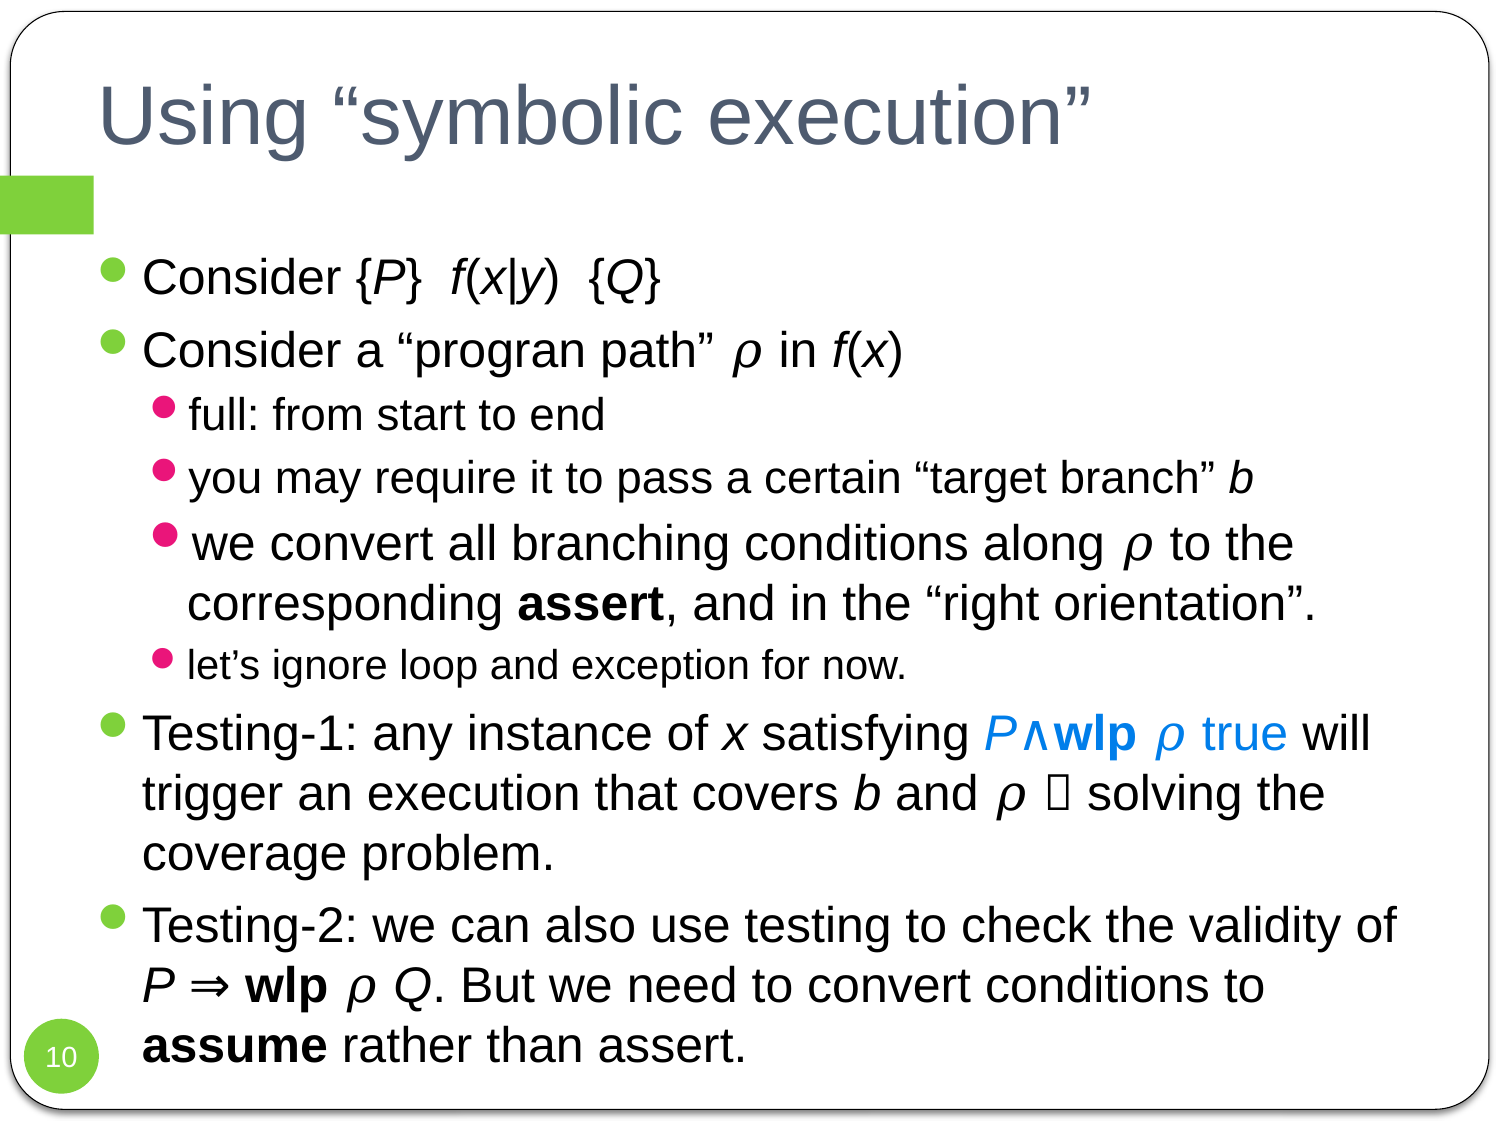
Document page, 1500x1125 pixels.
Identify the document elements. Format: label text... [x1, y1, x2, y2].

list Consider {P} f(x|y) {Q} Consider a “progran path” 𝜌 in f(x) full: from start to end you may require it to pass a certain “target branch” b we convert all branching conditions along 𝜌 to the corresponding assert, and in the “right orientation”. let’s ignore loop and exception for now. Testing-1: any instance of x satisfying P∧wlp 𝜌 true will trigger an execution that covers b and 𝜌  solving the coverage problem. Testing-2: we can also use testing to check the validity of P ⇒ wlp 𝜌 Q. But we need to convert conditions to assume rather than assert. [81, 237, 1454, 988]
title Using “symbolic execution” [81, 44, 1454, 177]
slide_number 10 [23, 1018, 99, 1094]
